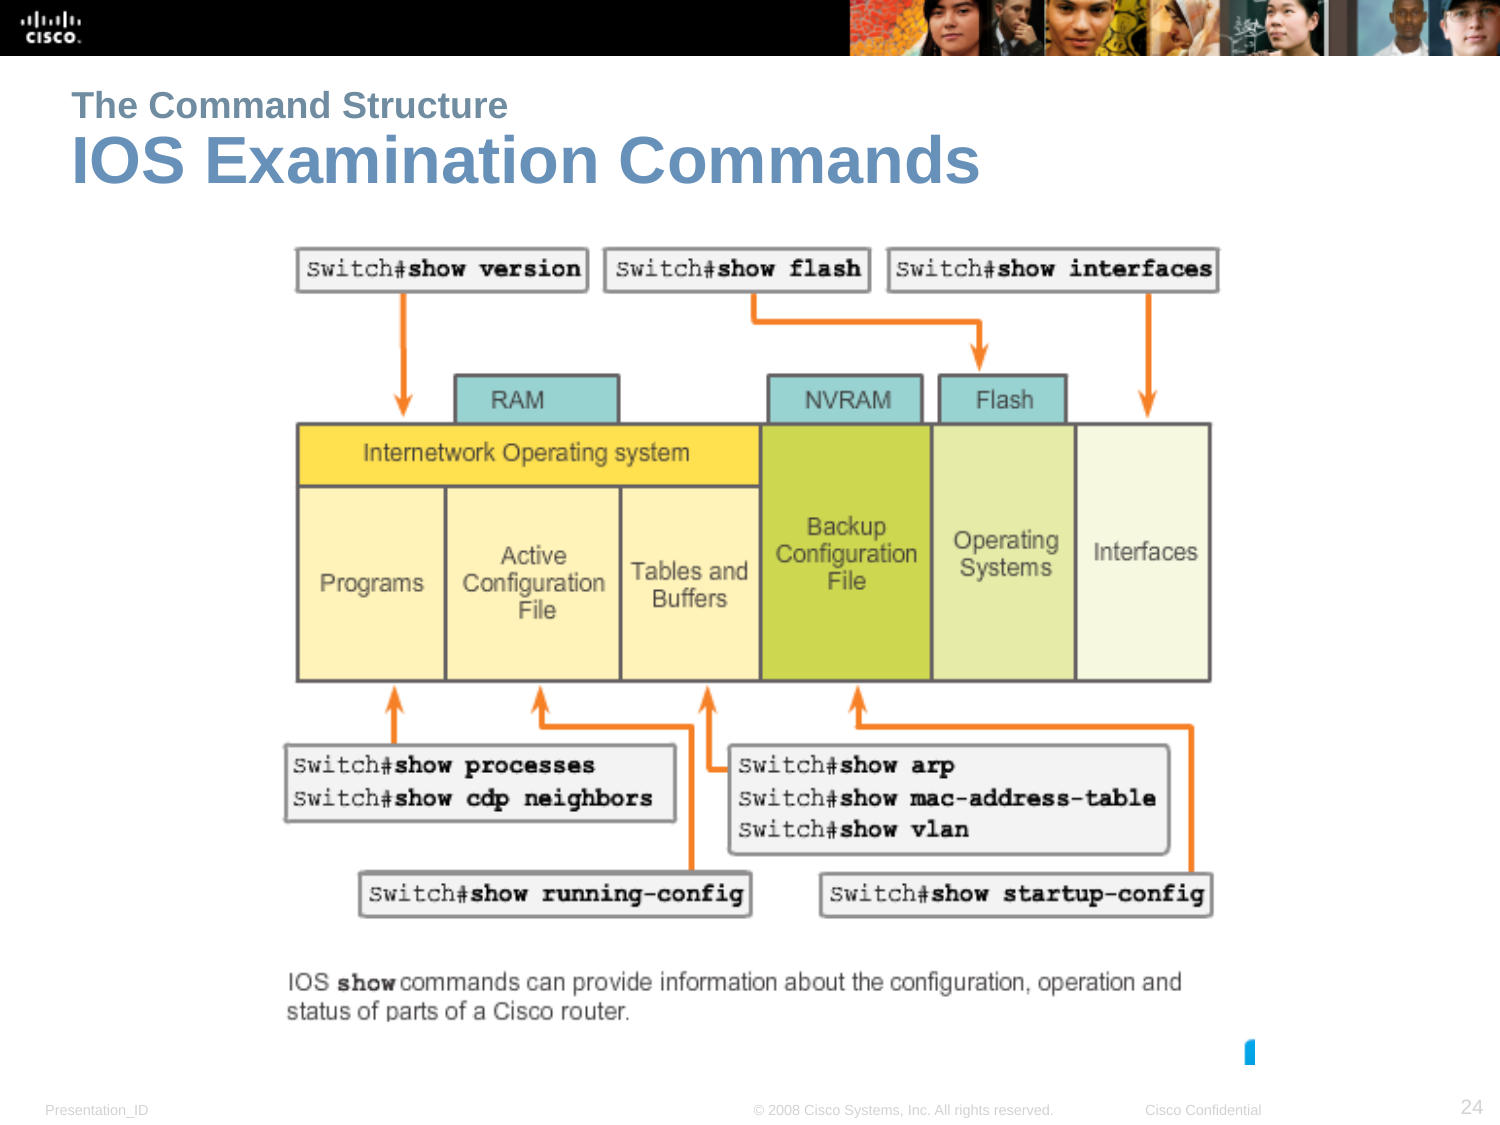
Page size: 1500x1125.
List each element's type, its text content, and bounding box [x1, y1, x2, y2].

picture [0, 0, 1500, 56]
title The Command Structure IOS Examination Commands [57, 67, 1394, 205]
picture [271, 224, 1255, 1065]
